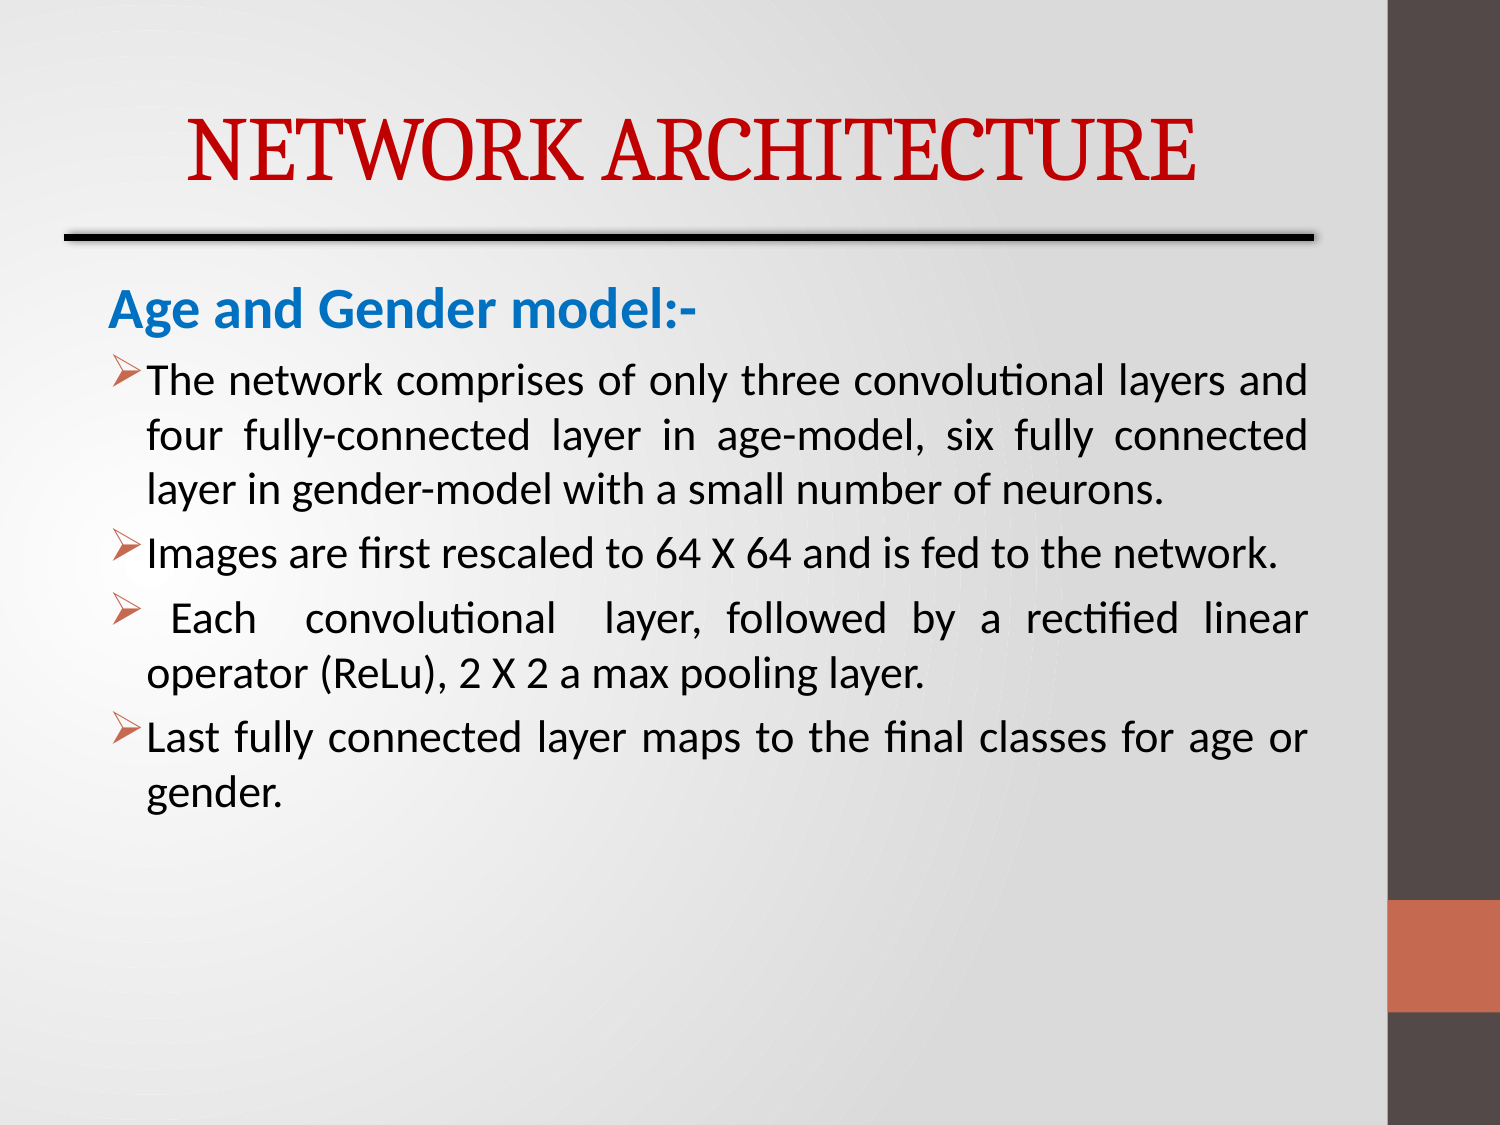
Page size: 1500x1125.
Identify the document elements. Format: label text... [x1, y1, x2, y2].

title NETWORK ARCHITECTURE [67, 50, 1317, 229]
list Age and Gender model:- The network comprises of only three convolutional layers and four fully-connected layer in age-model, six fully connected layer in gender-model with a small number of neurons. Images are first rescaled to 64 X 64 and is fed to the network. Each convolutional layer, followed by a rectified linear operator (ReLu), 2 X 2 a max pooling layer. Last fully connected layer maps to the final classes for age or gender. [75, 262, 1325, 1050]
